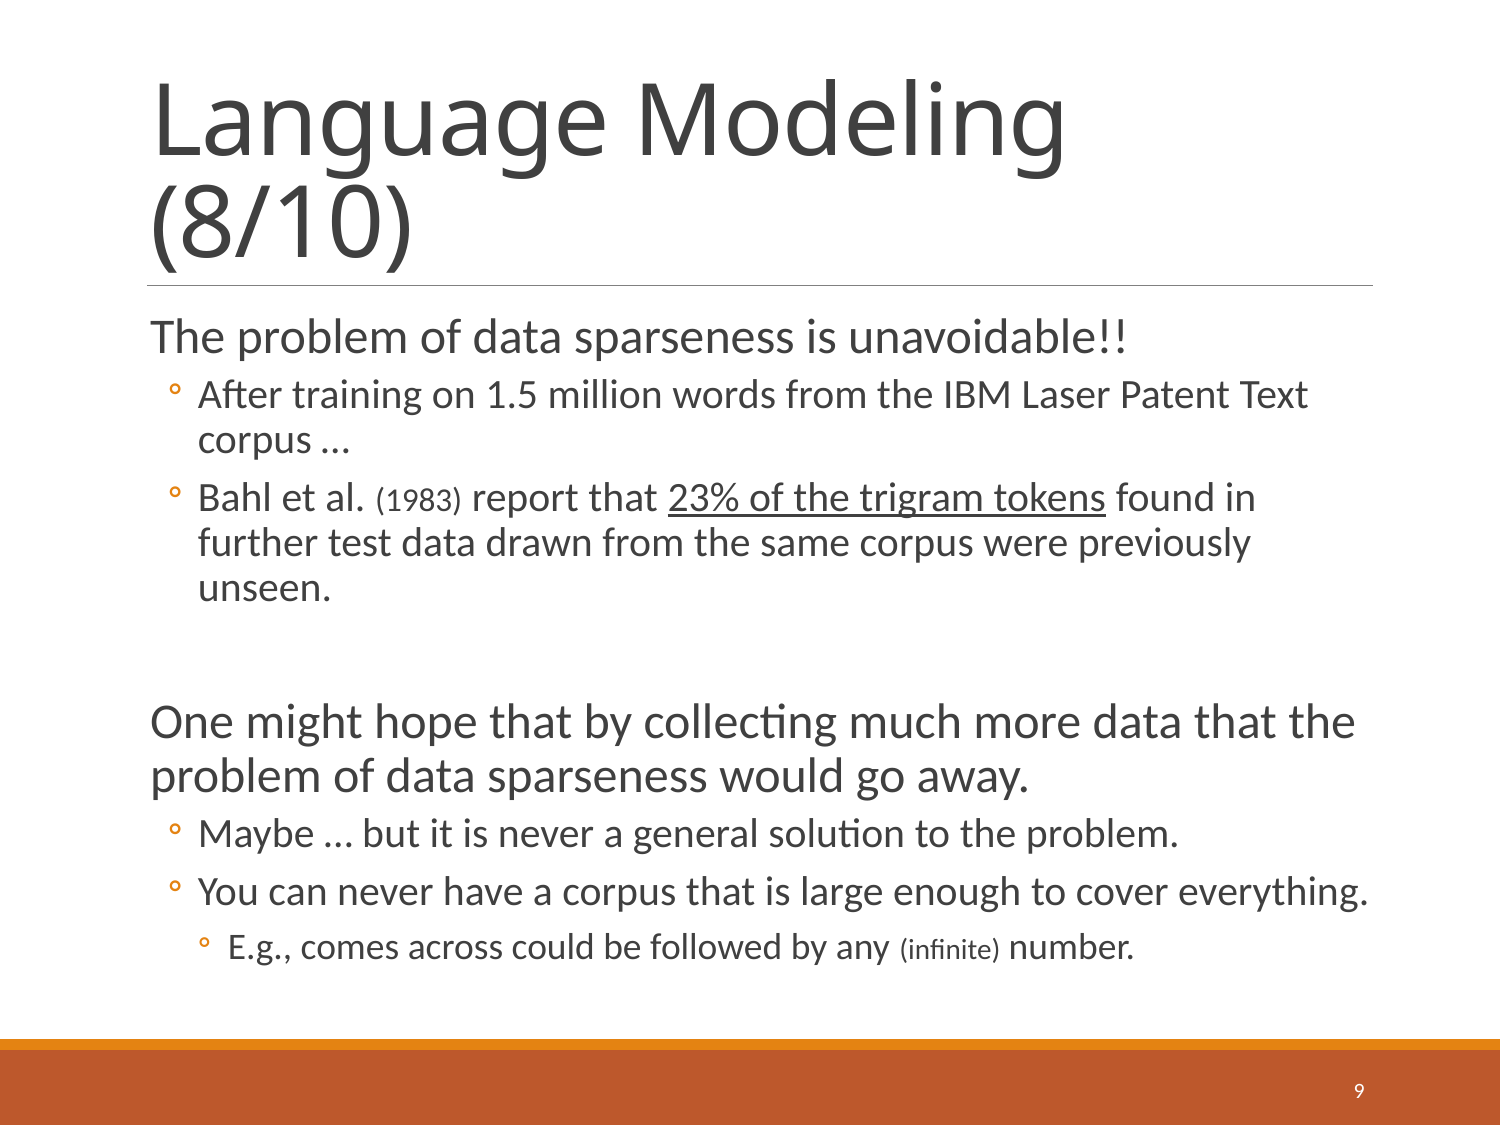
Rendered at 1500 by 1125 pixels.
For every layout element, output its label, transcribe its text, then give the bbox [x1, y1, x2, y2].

list The problem of data sparseness is unavoidable!! After training on 1.5 million words from the IBM Laser Patent Text corpus … Bahl et al. (1983) report that 23% of the trigram tokens found in further test data drawn from the same corpus were previously unseen. One might hope that by collecting much more data that the problem of data sparseness would go away. Maybe … but it is never a general solution to the problem. You can never have a corpus that is large enough to cover everything. E.g., comes across could be followed by any (infinite) number. [135, 302, 1373, 963]
title Language Modeling (8/10) [135, 47, 1373, 285]
slide_number 9 [1218, 1059, 1380, 1120]
